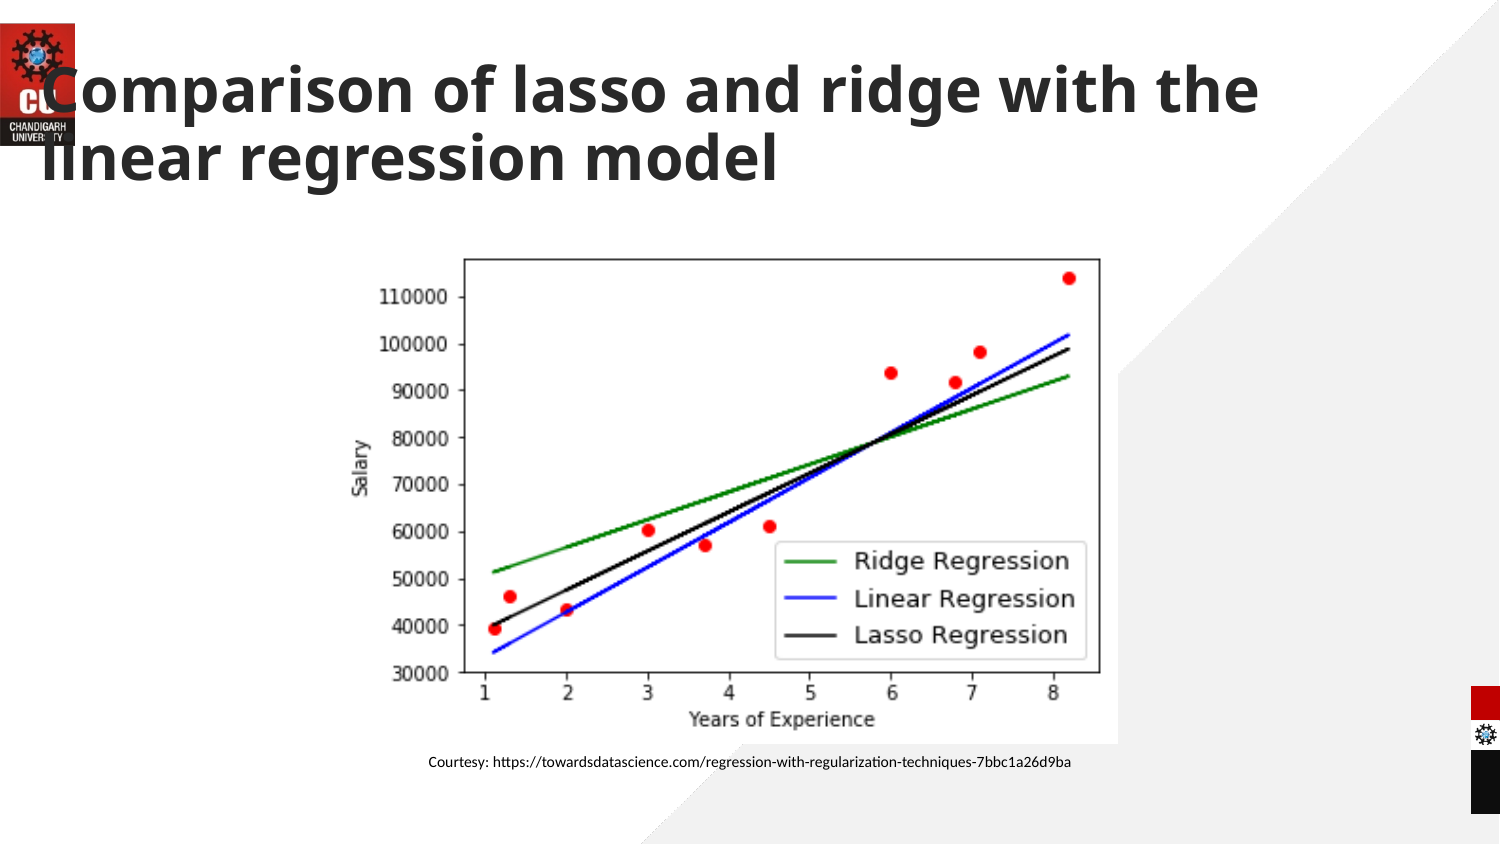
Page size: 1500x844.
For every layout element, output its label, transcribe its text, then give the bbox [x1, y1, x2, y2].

text_box Courtesy: https://towardsdatascience.com/regression-with-regularization-techniques-7bbc1a26d9ba [55, 744, 1445, 778]
picture [0, 0, 1500, 844]
title Comparison of lasso and ridge with the linear regression model [29, 44, 1398, 209]
